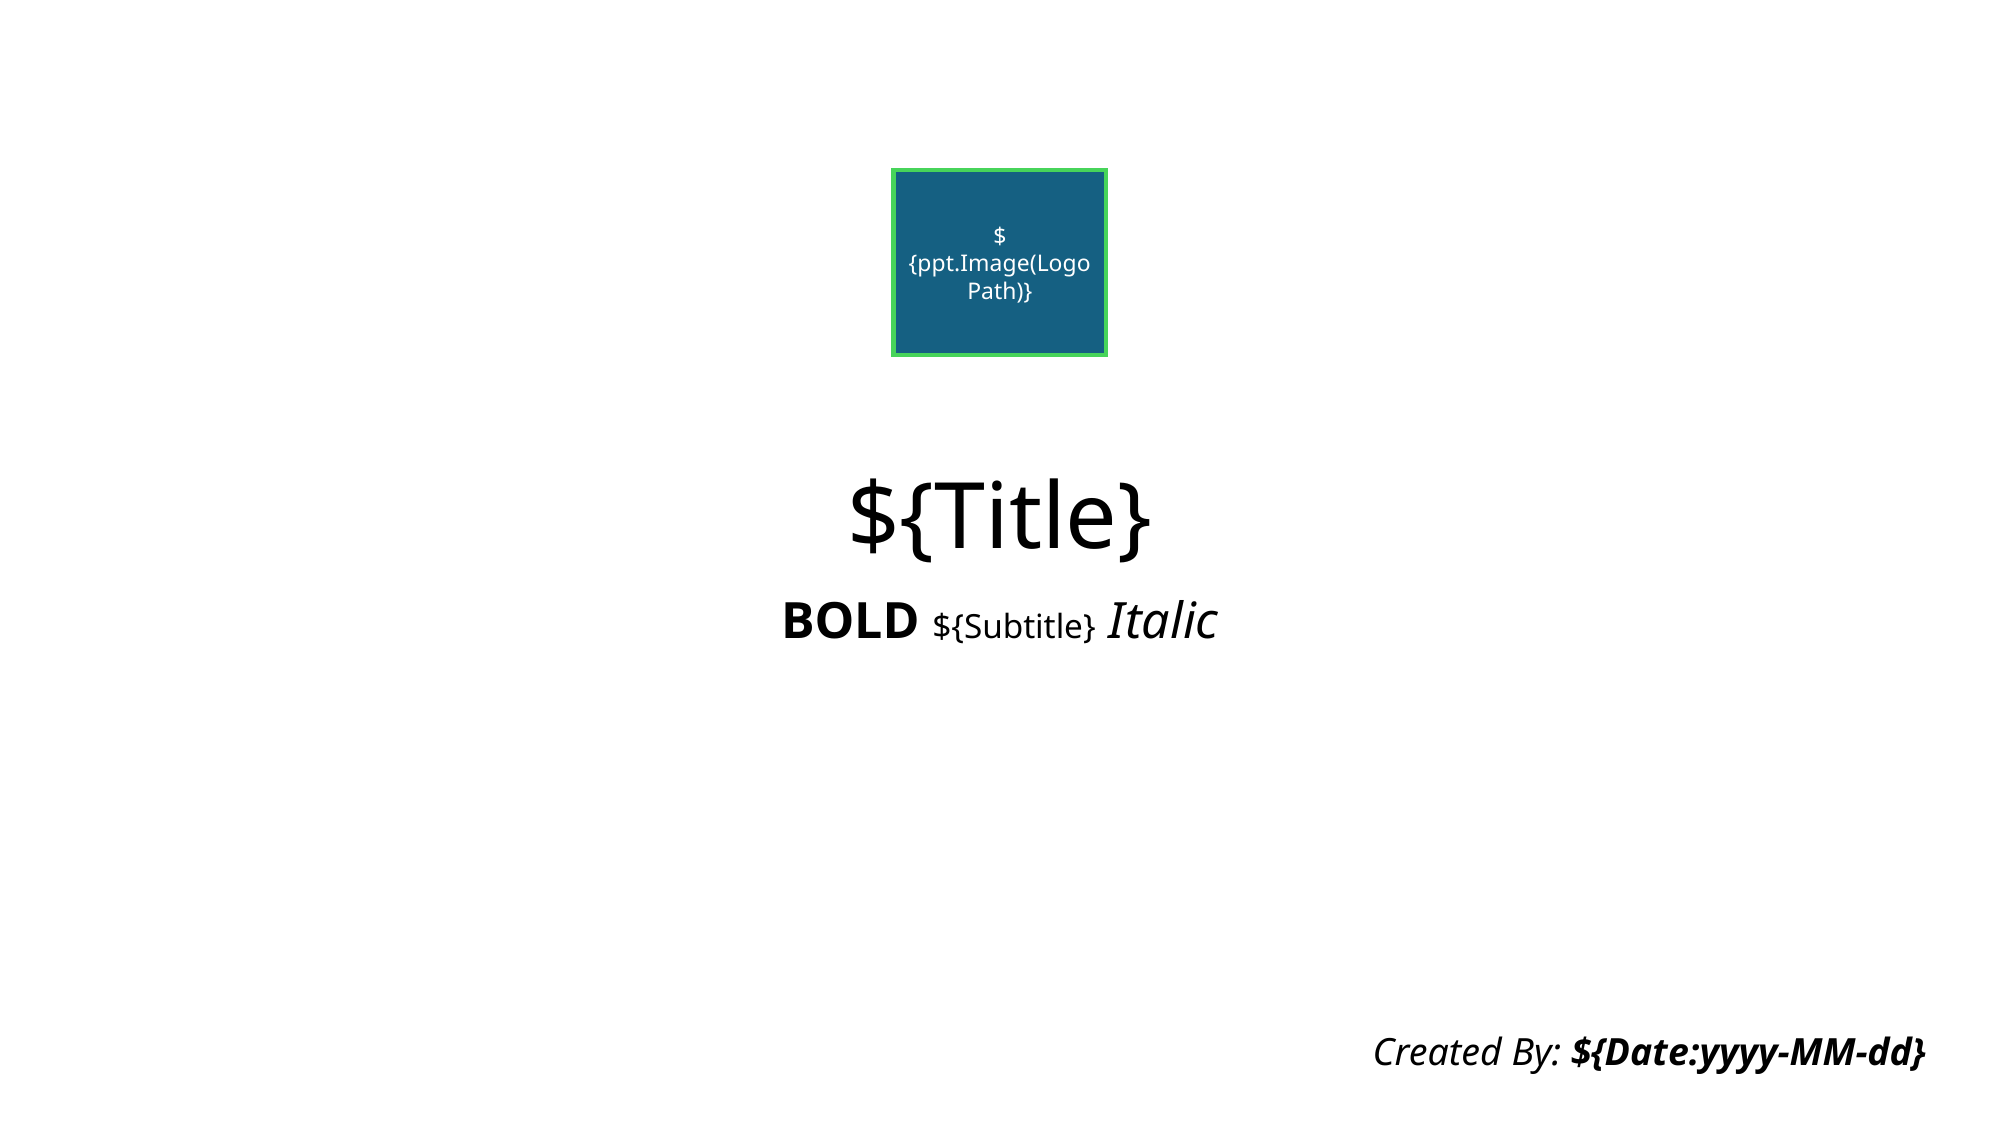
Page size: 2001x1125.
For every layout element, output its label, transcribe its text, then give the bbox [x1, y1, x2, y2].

text_box Created By: ${Date:yyyy-MM-dd} [1143, 1020, 1941, 1081]
subtitle BOLD ${Subtitle} Italic [249, 588, 1750, 688]
title ${Title} [249, 391, 1750, 576]
text_box ${ppt.Image(LogoPath)} [892, 169, 1108, 356]
